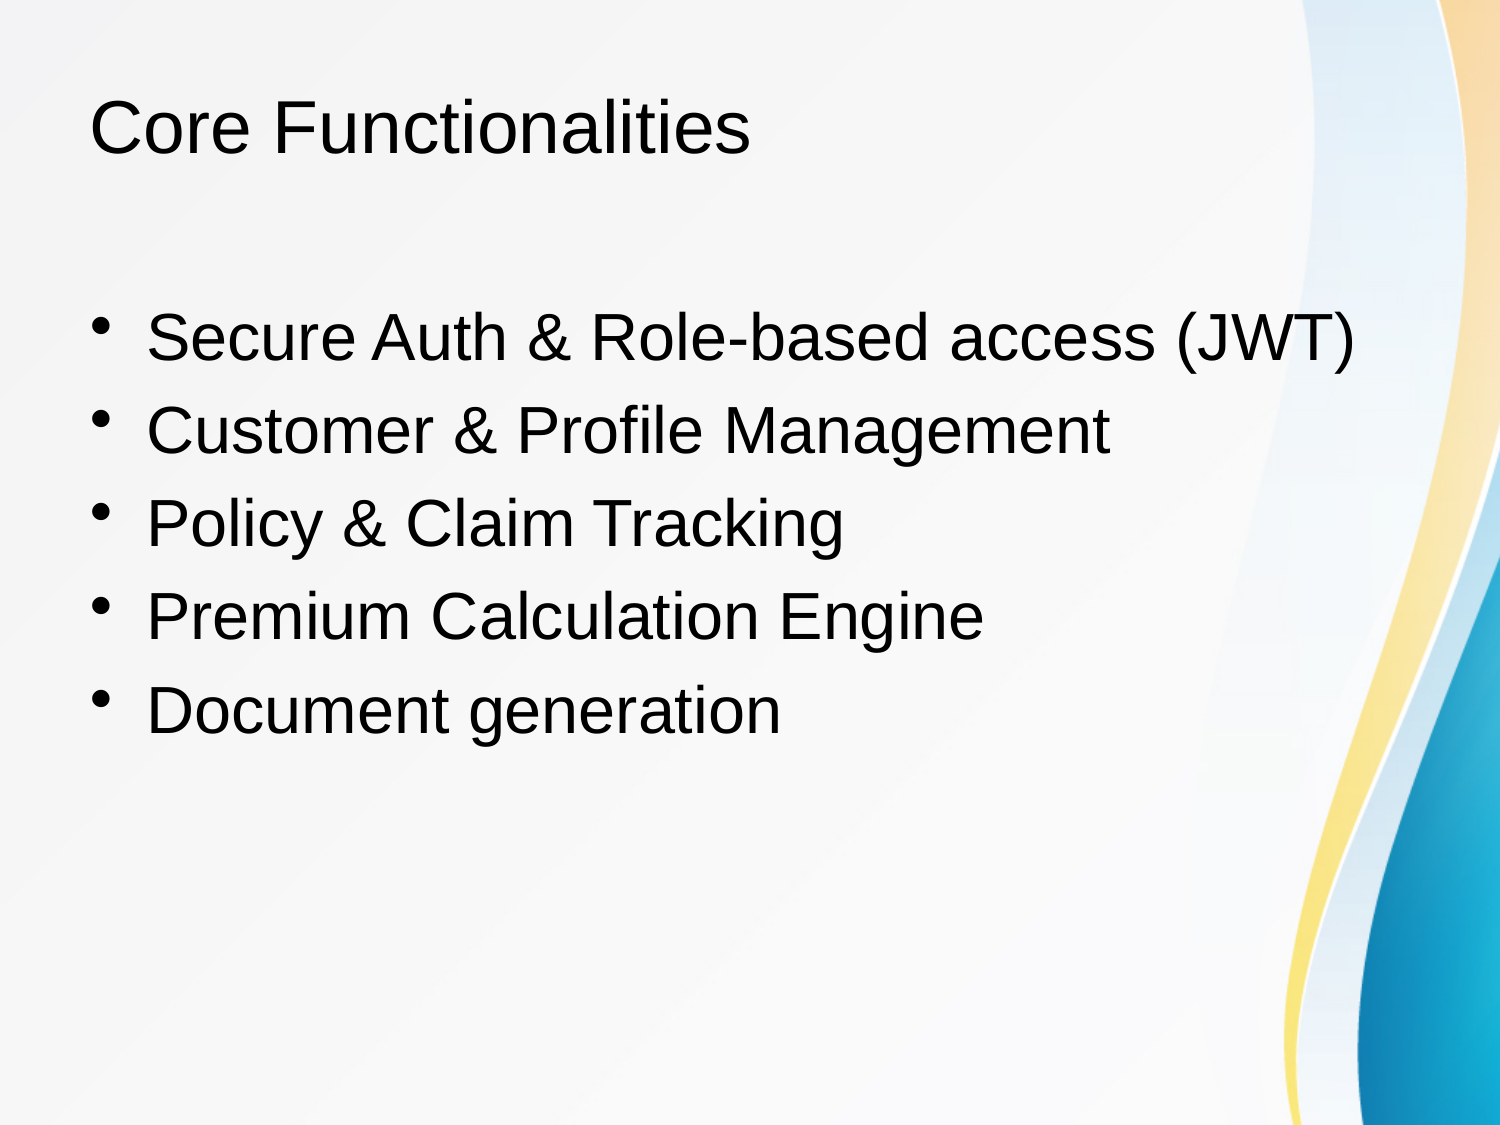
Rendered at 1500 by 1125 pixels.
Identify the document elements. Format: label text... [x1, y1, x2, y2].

picture [0, 0, 1500, 1125]
title Core Functionalities [74, 30, 1426, 127]
list Secure Auth & Role‑based access (JWT) Customer & Profile Management Policy & Claim Tracking Premium Calculation Engine Document generation [74, 192, 1426, 1006]
